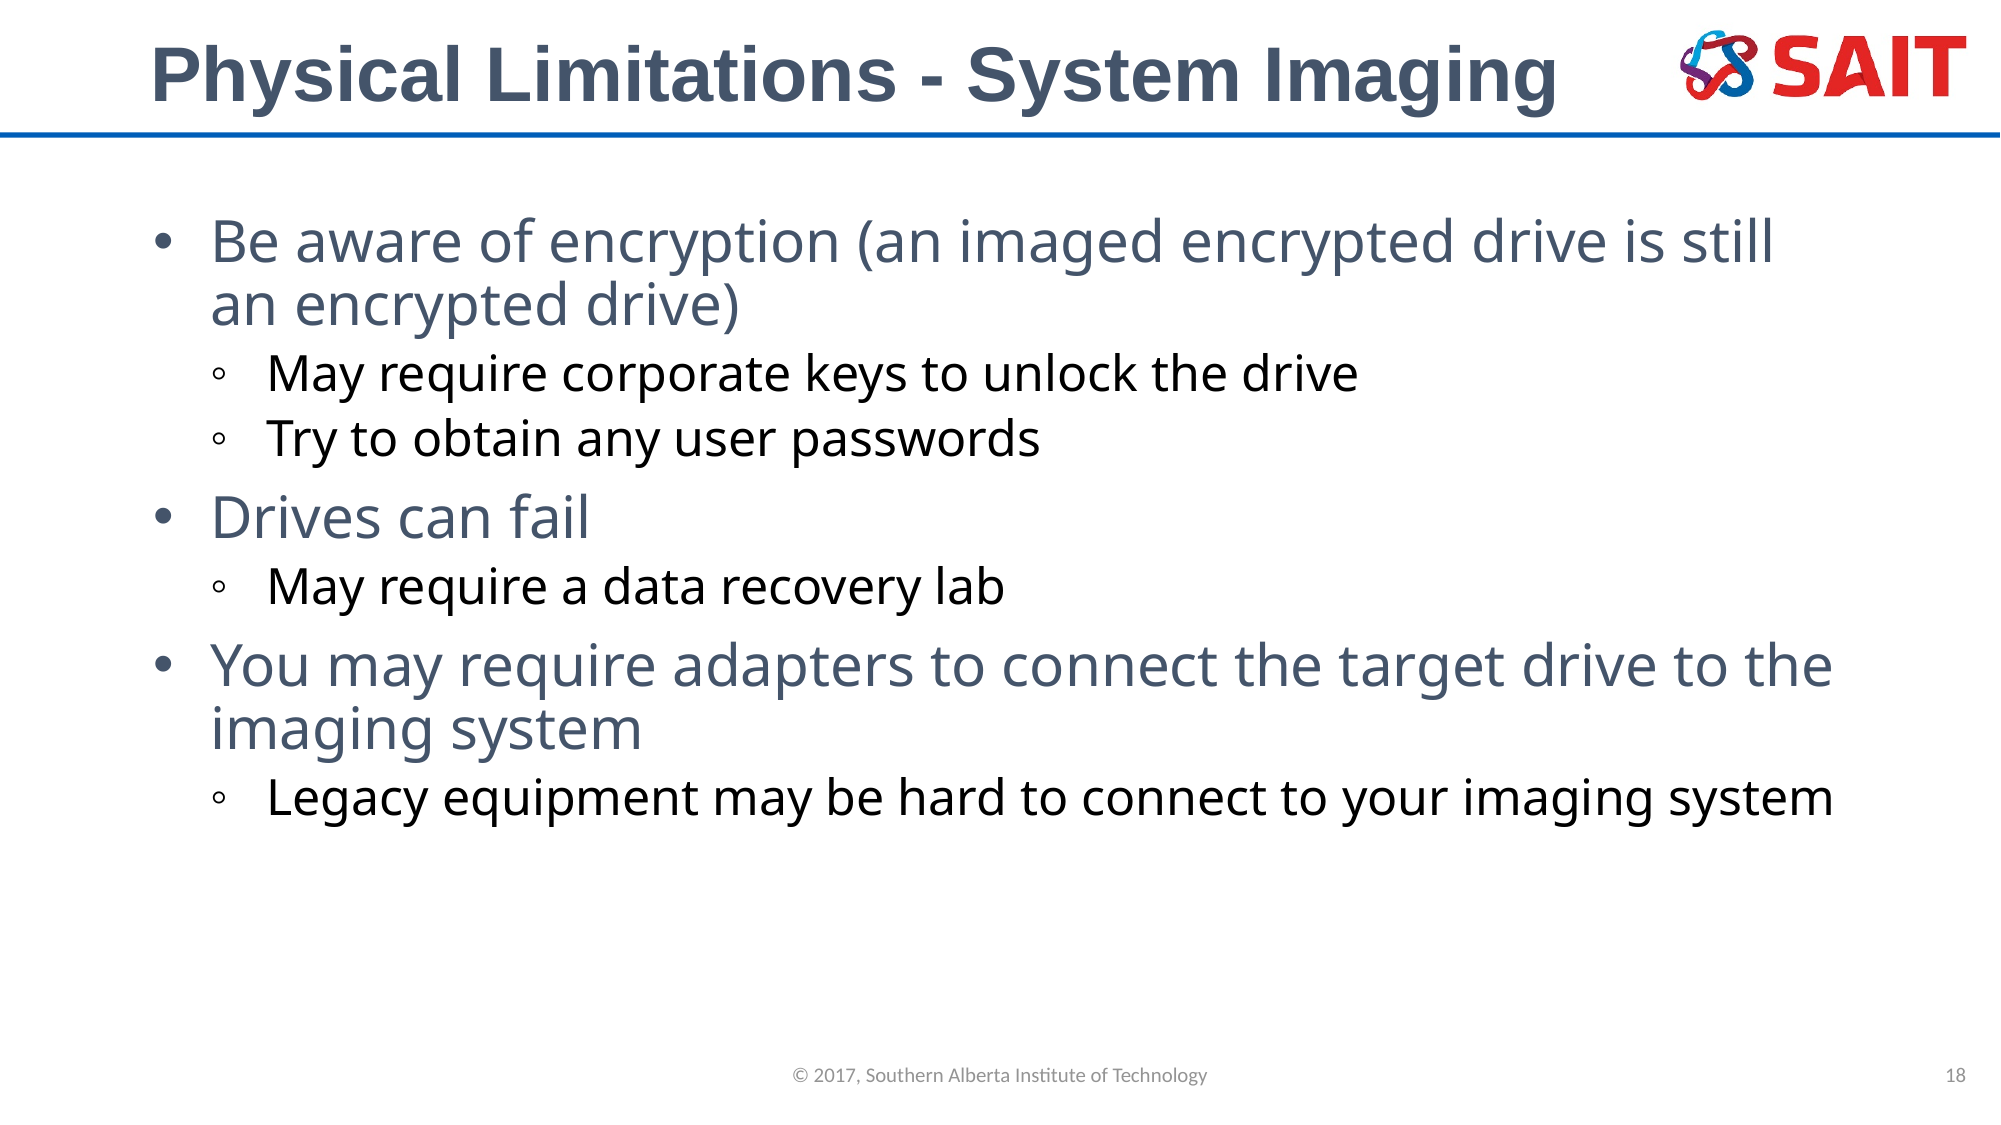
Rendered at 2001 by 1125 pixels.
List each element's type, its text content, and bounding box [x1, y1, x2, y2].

picture [1646, 0, 2000, 130]
list Be aware of encryption (an imaged encrypted drive is still an encrypted drive) May require corporate keys to unlock the drive Try to obtain any user passwords Drives can fail May require a data recovery lab You may require adapters to connect the target drive to the imaging system Legacy equipment may be hard to connect to your imaging system [138, 204, 1854, 1020]
title Physical Limitations - System Imaging [135, 25, 1600, 129]
